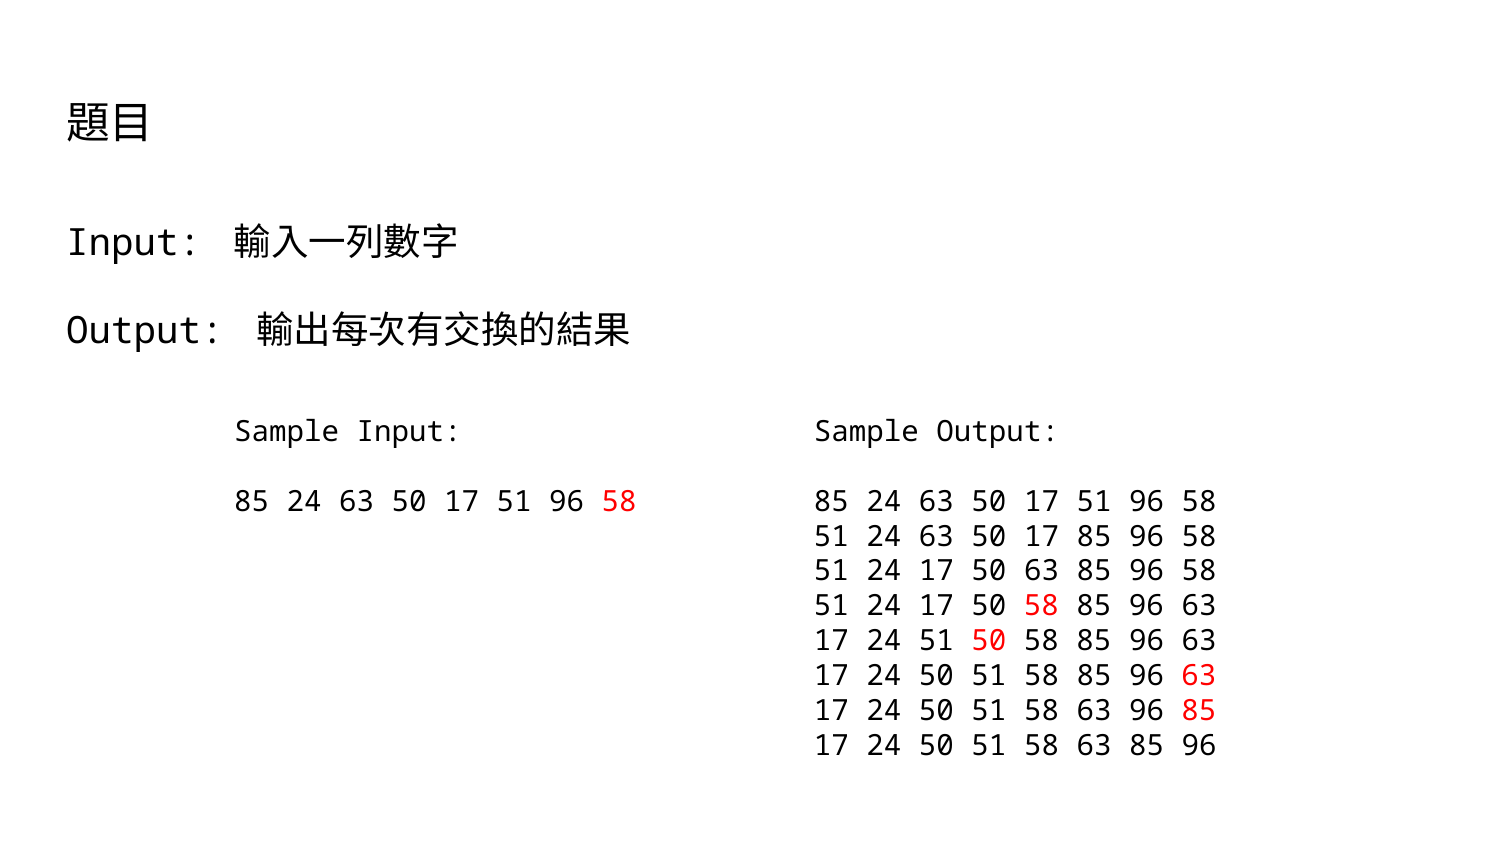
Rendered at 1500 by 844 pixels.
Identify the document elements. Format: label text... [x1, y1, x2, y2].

text_box Sample Input: 85 24 63 50 17 51 96 58 [219, 396, 730, 777]
title 題目 [51, 72, 1449, 167]
list Input: 輸入一列數字 Output: 輸出每次有交換的結果 [51, 189, 760, 397]
text_box Sample Output: 85 24 63 50 17 51 96 58 51 24 63 50 17 85 96 58 51 24 17 50 63 85 96 58 51 24 17 50 58 85 96 63 17 24 51 50 58 85 96 63 17 24 50 51 58 85 96 63 17 24 50 51 58 63 96 85 17 24 50 51 58 63 85 96 [798, 396, 1251, 777]
